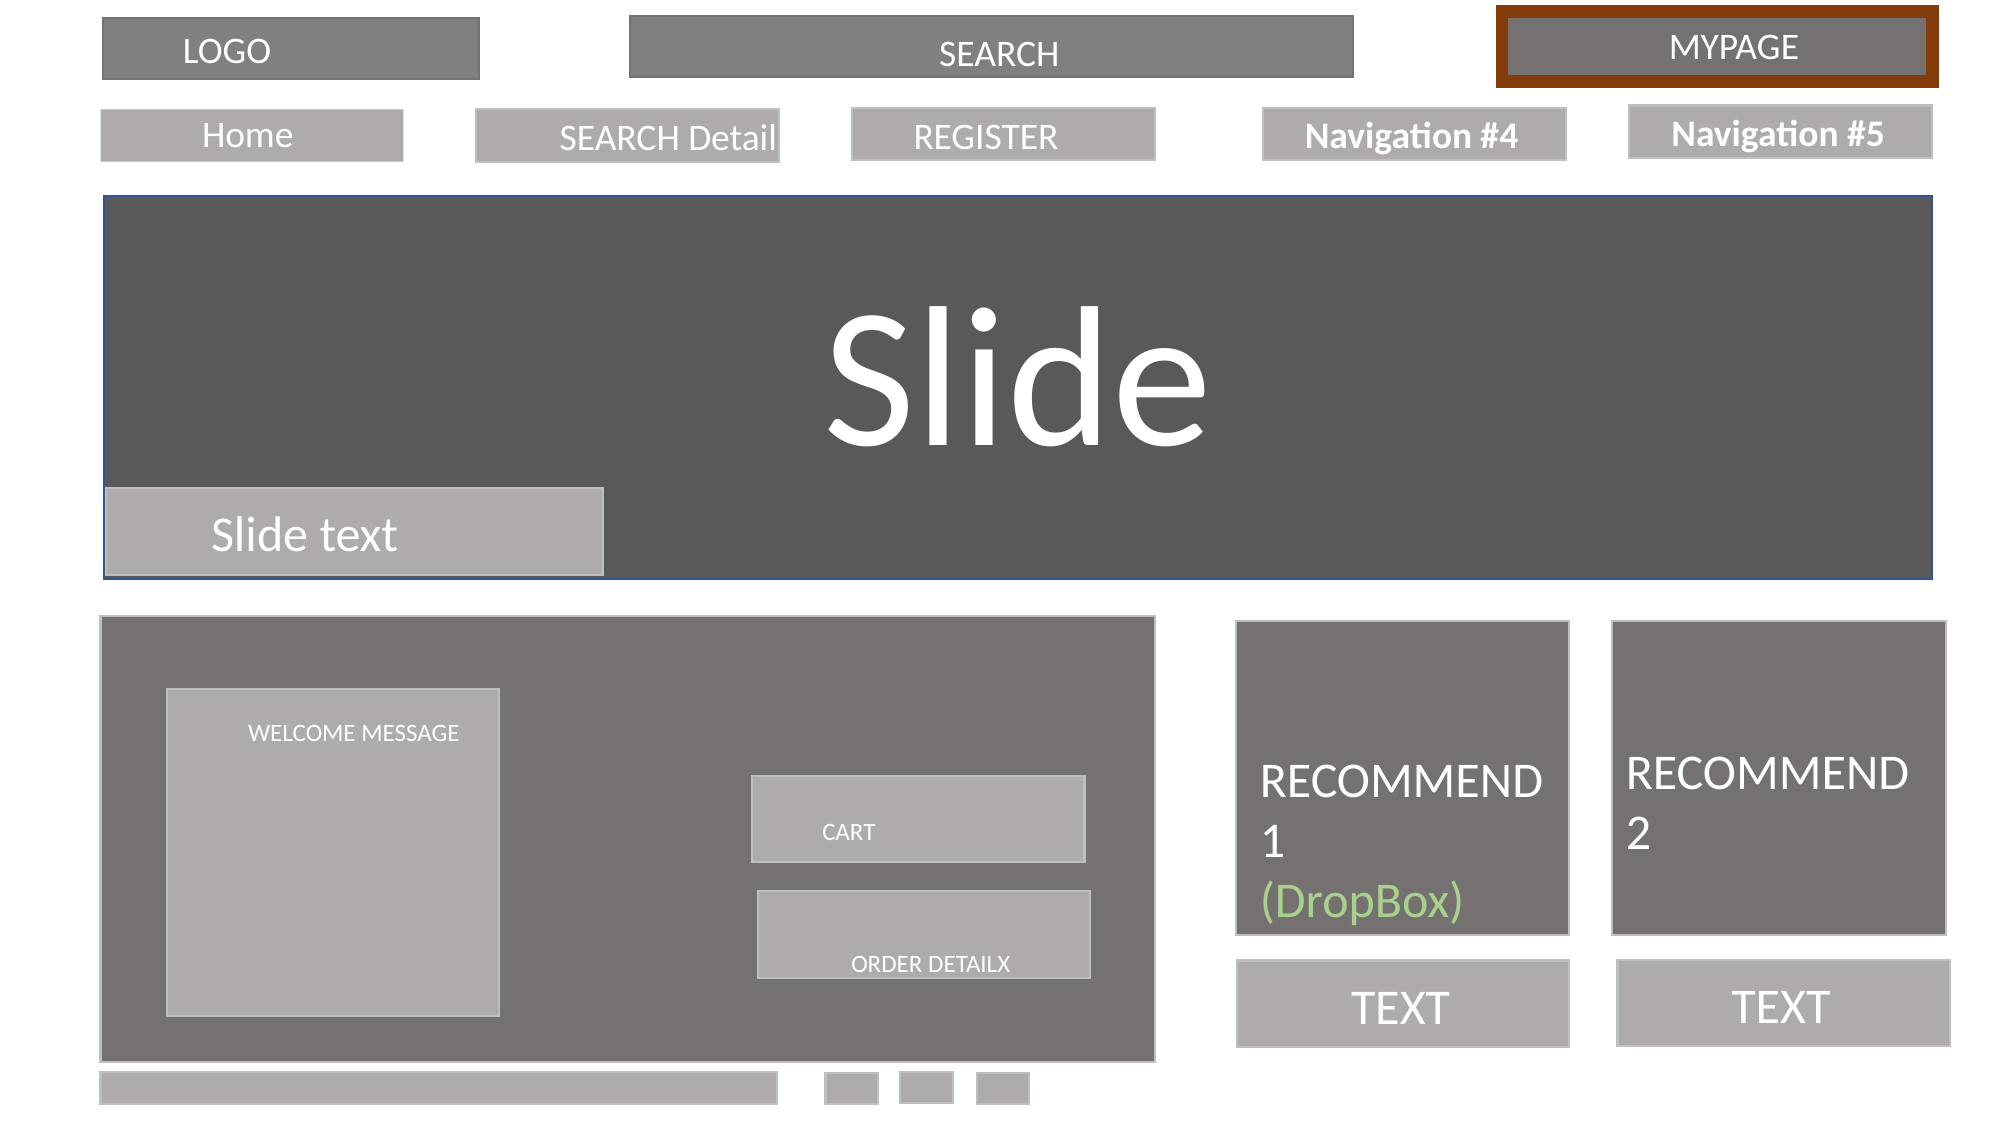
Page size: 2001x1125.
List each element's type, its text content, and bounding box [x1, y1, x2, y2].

text_box RECOMMEND 2 [1611, 732, 1950, 867]
text_box [99, 108, 187, 163]
text_box [1235, 620, 1570, 936]
text_box TEXT [1336, 967, 1579, 1043]
text_box [1501, 11, 1933, 83]
text_box [1611, 620, 1947, 732]
text_box [1262, 107, 1290, 161]
text_box [1074, 107, 1156, 161]
text_box TEXT [1716, 966, 1960, 1042]
text_box [1900, 104, 1933, 159]
text_box [166, 688, 500, 1017]
text_box CART [807, 807, 1051, 853]
text_box [99, 615, 1156, 1063]
text_box Navigation #4 [1290, 104, 1534, 164]
text_box [976, 1072, 1030, 1105]
text_box [629, 15, 1354, 78]
text_box [1611, 867, 1947, 936]
text_box Slide [103, 195, 1933, 580]
text_box [757, 890, 1091, 979]
text_box [1628, 104, 1656, 159]
text_box WELCOME MESSAGE [233, 709, 476, 755]
text_box Slide text [196, 493, 592, 569]
text_box RECOMMEND 1 (DropBox) [1245, 739, 1584, 935]
text_box [309, 108, 404, 163]
text_box [899, 1071, 954, 1104]
text_box [99, 1071, 778, 1105]
text_box [102, 17, 480, 80]
text_box [851, 107, 898, 161]
text_box REGISTER [898, 104, 1074, 164]
text_box [1236, 959, 1570, 1048]
text_box [1534, 107, 1567, 161]
text_box [1616, 959, 1951, 1047]
text_box [475, 108, 544, 163]
text_box Home [187, 102, 309, 163]
text_box [751, 775, 1086, 863]
text_box ORDER DETAILX [836, 940, 1080, 985]
text_box [824, 1072, 879, 1105]
text_box MYPAGE [1653, 14, 1814, 75]
text_box SEARCH Detail [544, 105, 792, 166]
text_box LOGO [168, 18, 568, 79]
text_box [105, 487, 604, 576]
text_box SEARCH [924, 21, 1324, 81]
text_box Navigation #5 [1656, 101, 1900, 162]
